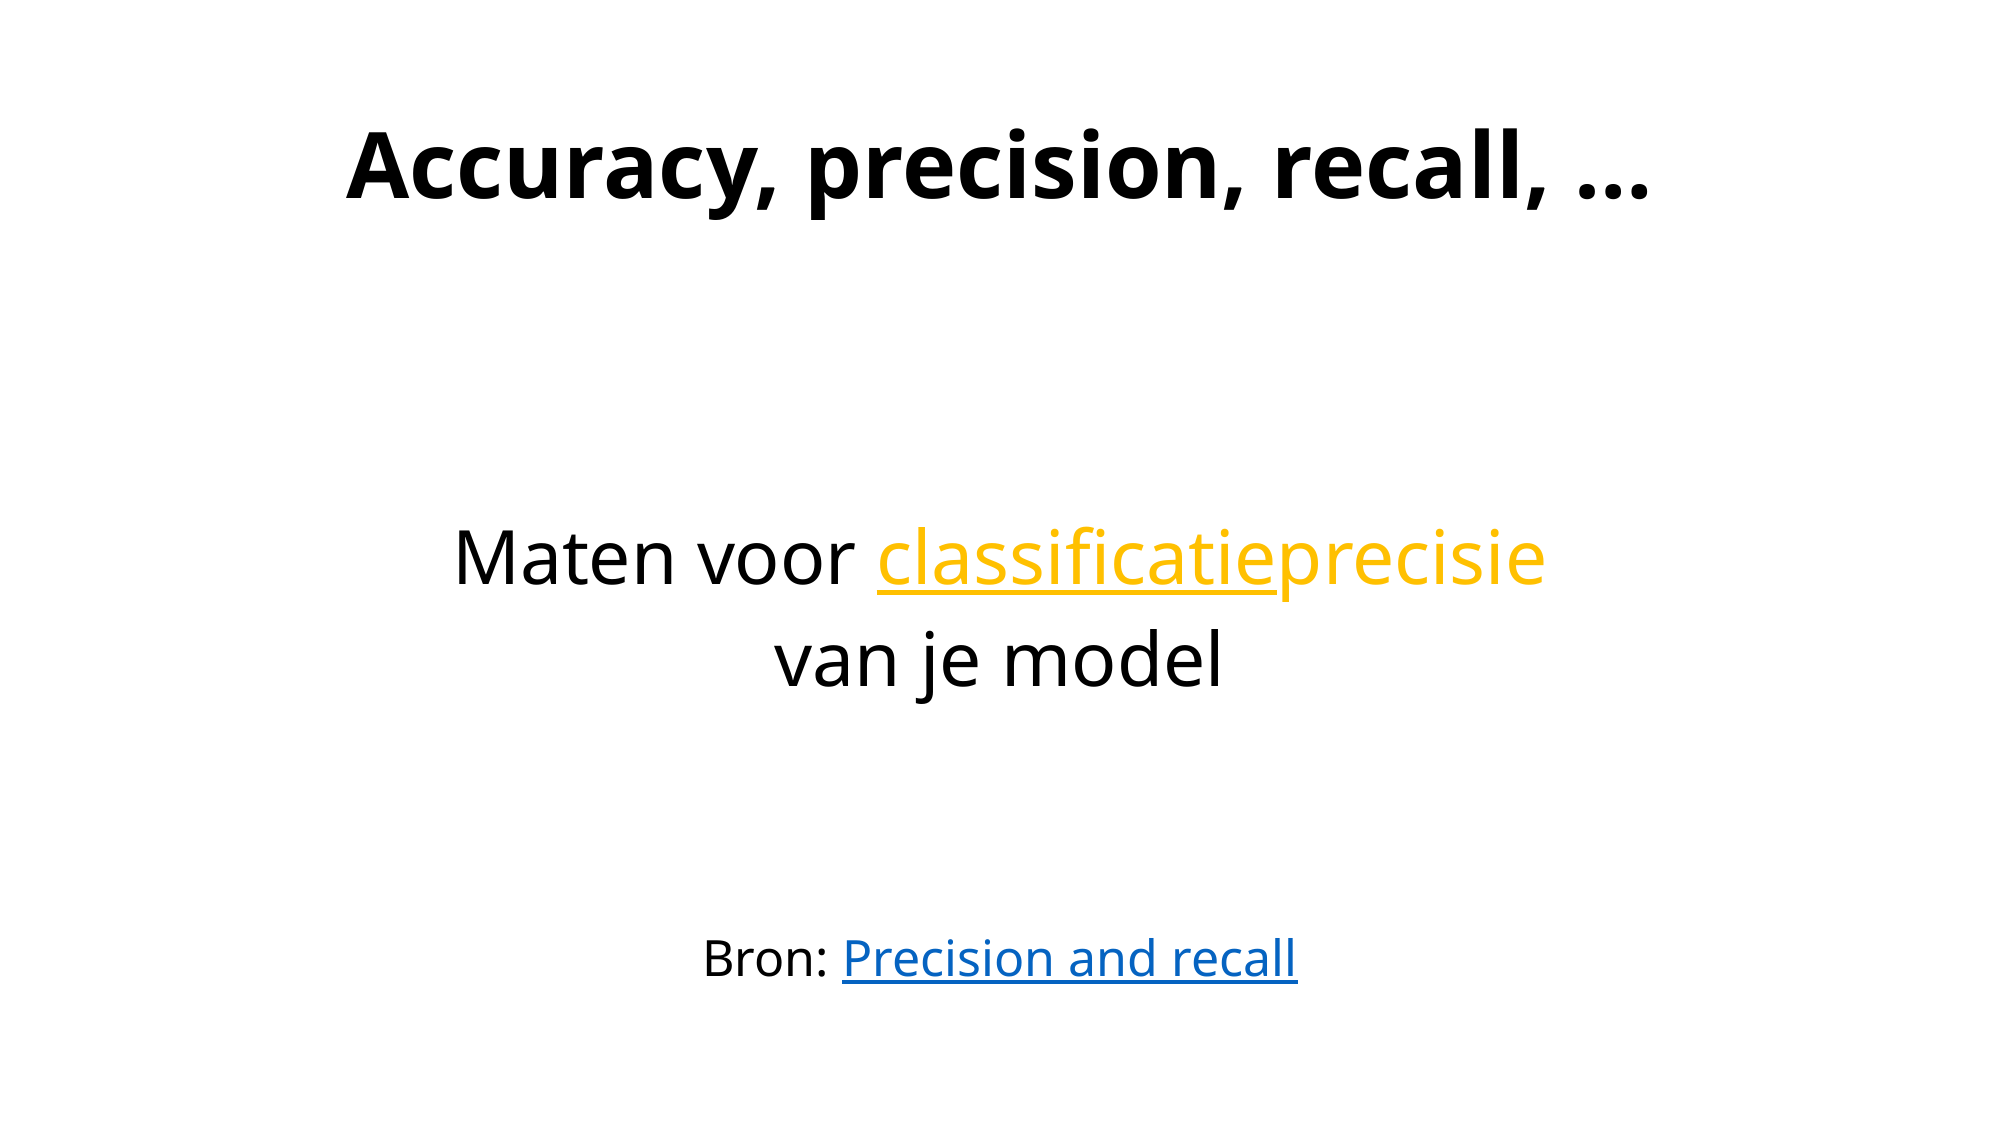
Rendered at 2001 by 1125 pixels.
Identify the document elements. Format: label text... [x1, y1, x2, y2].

list Maten voor classificatieprecisie van je model Bron: Precision and recall [137, 299, 1863, 1103]
title Accuracy, precision, recall, … [137, 59, 1863, 278]
